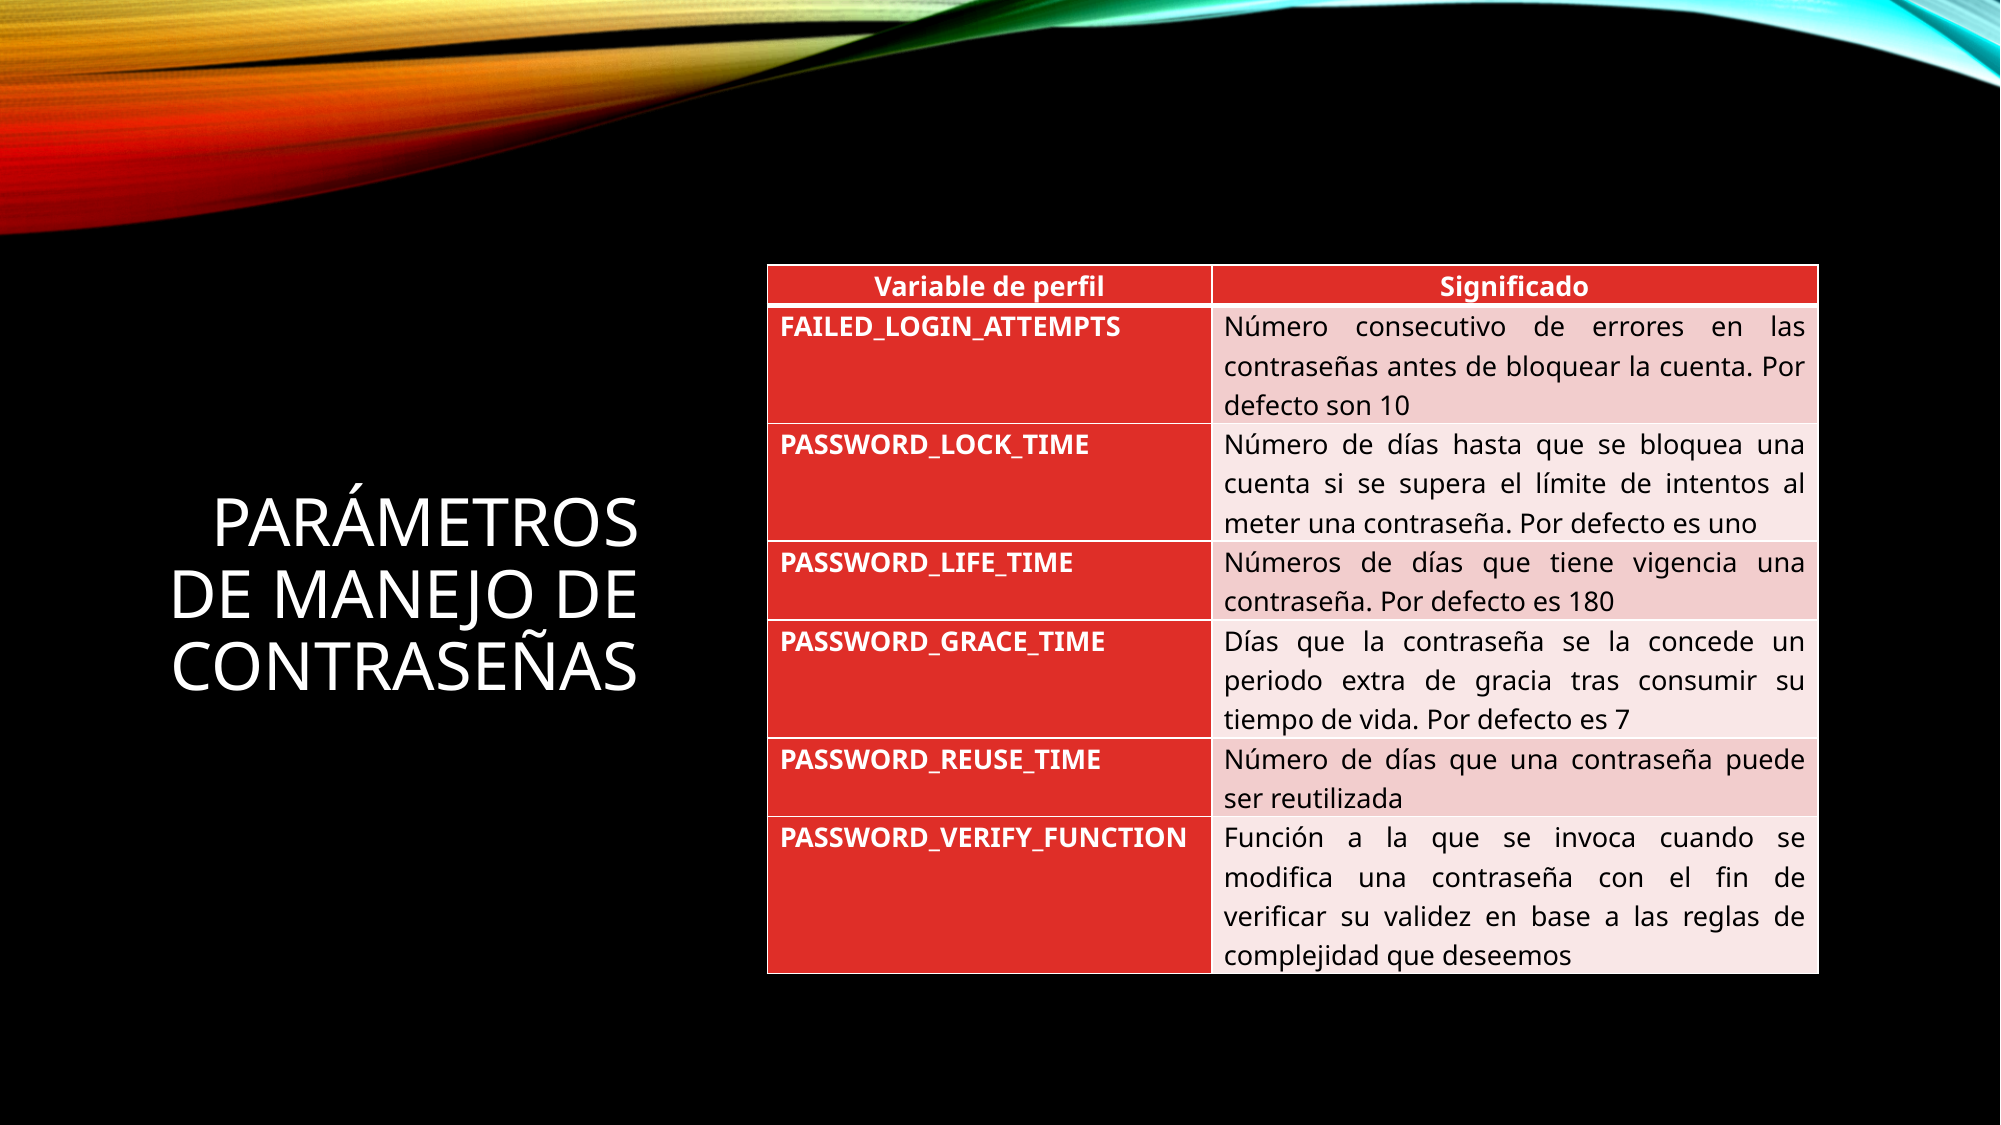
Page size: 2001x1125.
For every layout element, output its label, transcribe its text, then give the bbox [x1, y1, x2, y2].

title Parámetros de manejo de contraseñas [112, 237, 655, 1020]
table_cell Número consecutivo de errores en las contraseñas antes de bloquear la cuenta. Por defecto son 10 [1213, 308, 1817, 423]
table_cell PASSWORD_LOCK_TIME [768, 424, 1211, 540]
text_box [0, 237, 2000, 1125]
table_header Significado [1213, 266, 1817, 303]
table_cell Números de días que tiene vigencia una contraseña. Por defecto es 180 [1213, 542, 1817, 619]
table_cell FAILED_LOGIN_ATTEMPTS [768, 308, 1211, 423]
table_cell Número de días hasta que se bloquea una cuenta si se supera el límite de intentos al meter una contraseña. Por defecto es uno [1213, 424, 1817, 540]
table_header Variable de perfil [768, 266, 1211, 303]
table_cell PASSWORD_LIFE_TIME [768, 542, 1211, 619]
table_cell PASSWORD_REUSE_TIME [768, 739, 1211, 816]
table_cell Función a la que se invoca cuando se modifica una contraseña con el fin de verificar su validez en base a las reglas de complejidad que deseemos [1213, 817, 1817, 973]
table_cell PASSWORD_GRACE_TIME [768, 621, 1211, 737]
table_cell Número de días que una contraseña puede ser reutilizada [1213, 739, 1817, 816]
table_cell PASSWORD_VERIFY_FUNCTION [768, 817, 1211, 973]
table_cell Días que la contraseña se la concede un periodo extra de gracia tras consumir su tiempo de vida. Por defecto es 7 [1213, 621, 1817, 737]
picture [0, 0, 2000, 237]
